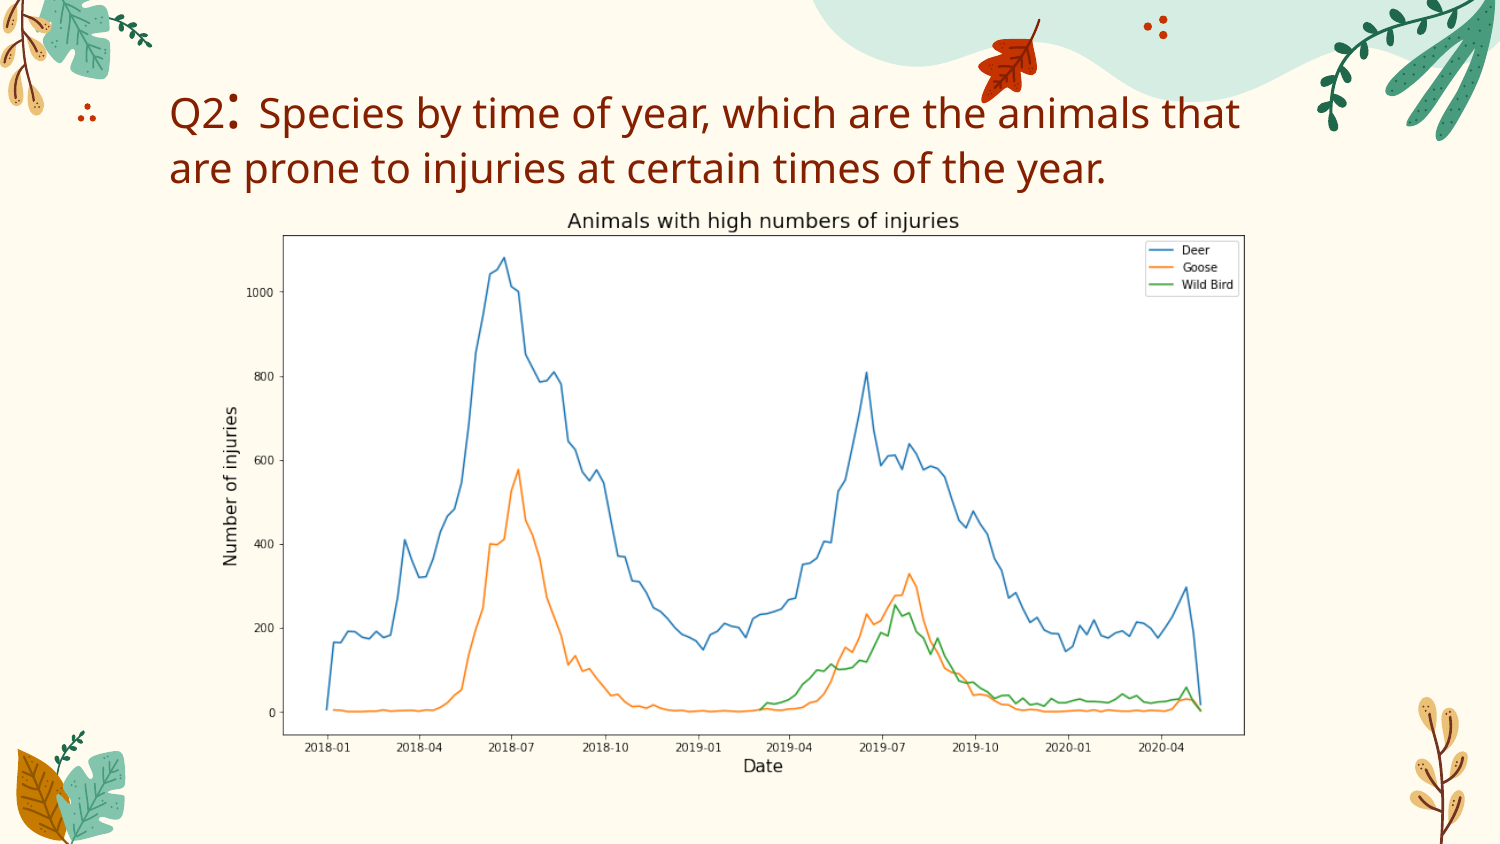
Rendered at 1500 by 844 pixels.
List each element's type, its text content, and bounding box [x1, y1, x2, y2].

picture [216, 204, 1252, 785]
title Q2: Species by time of year, which are the animals that are prone to injuries at certain times of the year. [154, 51, 1315, 144]
